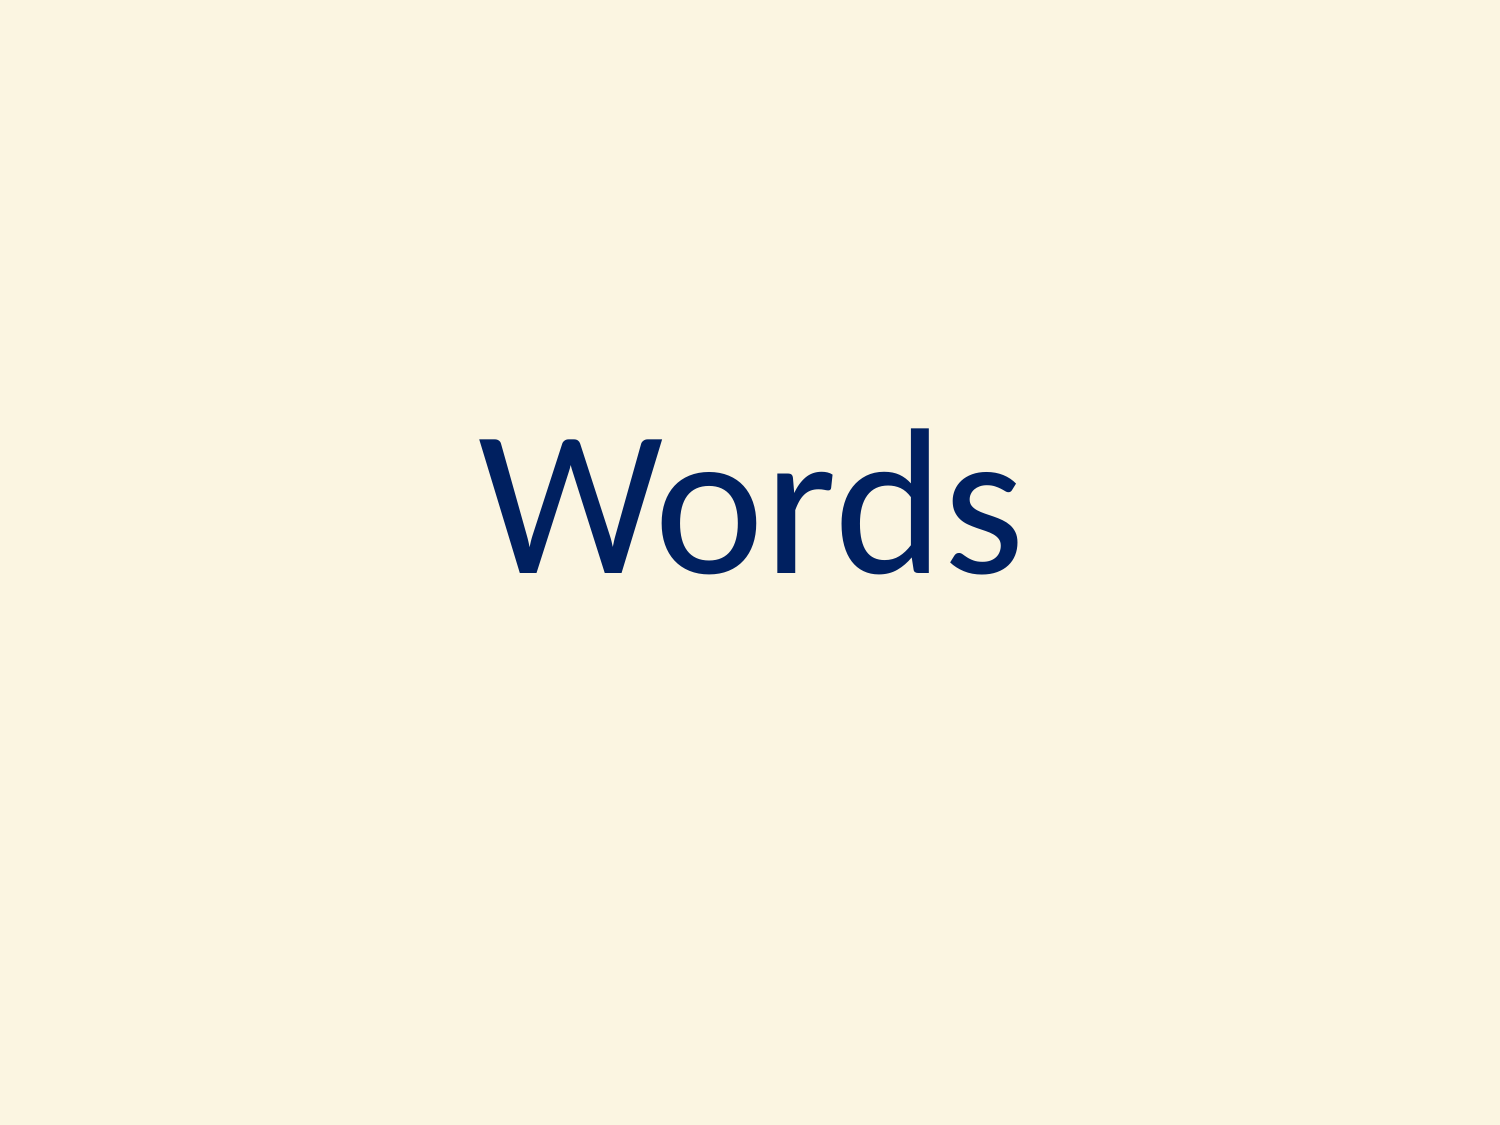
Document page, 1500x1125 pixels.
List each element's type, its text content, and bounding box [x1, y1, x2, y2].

list Words [76, 66, 1427, 1035]
